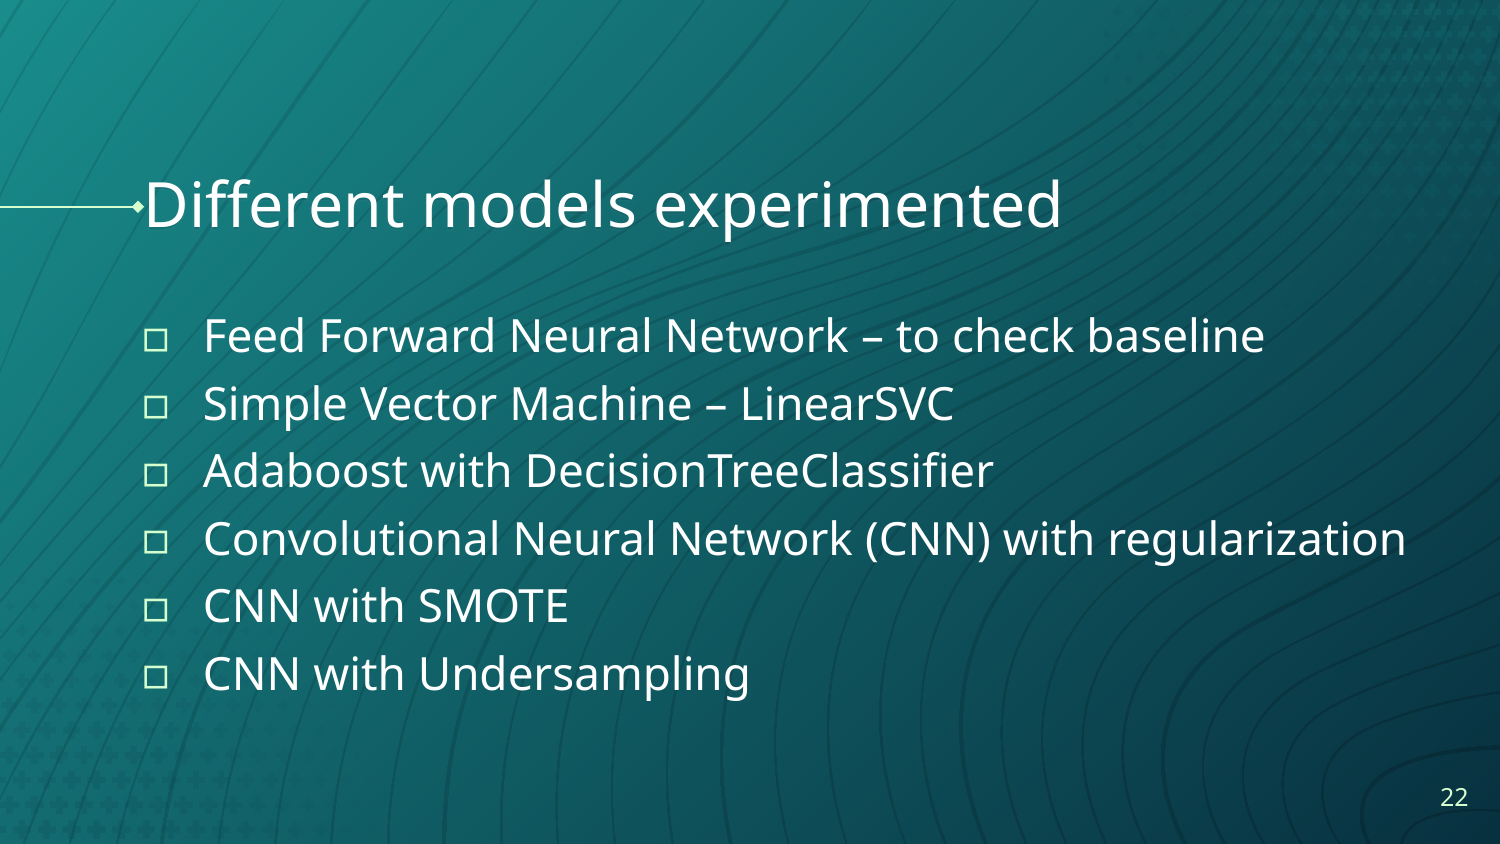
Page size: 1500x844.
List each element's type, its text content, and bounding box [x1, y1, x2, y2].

list Feed Forward Neural Network – to check baseline Simple Vector Machine – LinearSVC Adaboost with DecisionTreeClassifier Convolutional Neural Network (CNN) with regularization CNN with SMOTE CNN with Undersampling [127, 239, 1410, 832]
title Different models experimented [143, 174, 1130, 239]
slide_number 22 [1378, 766, 1469, 832]
